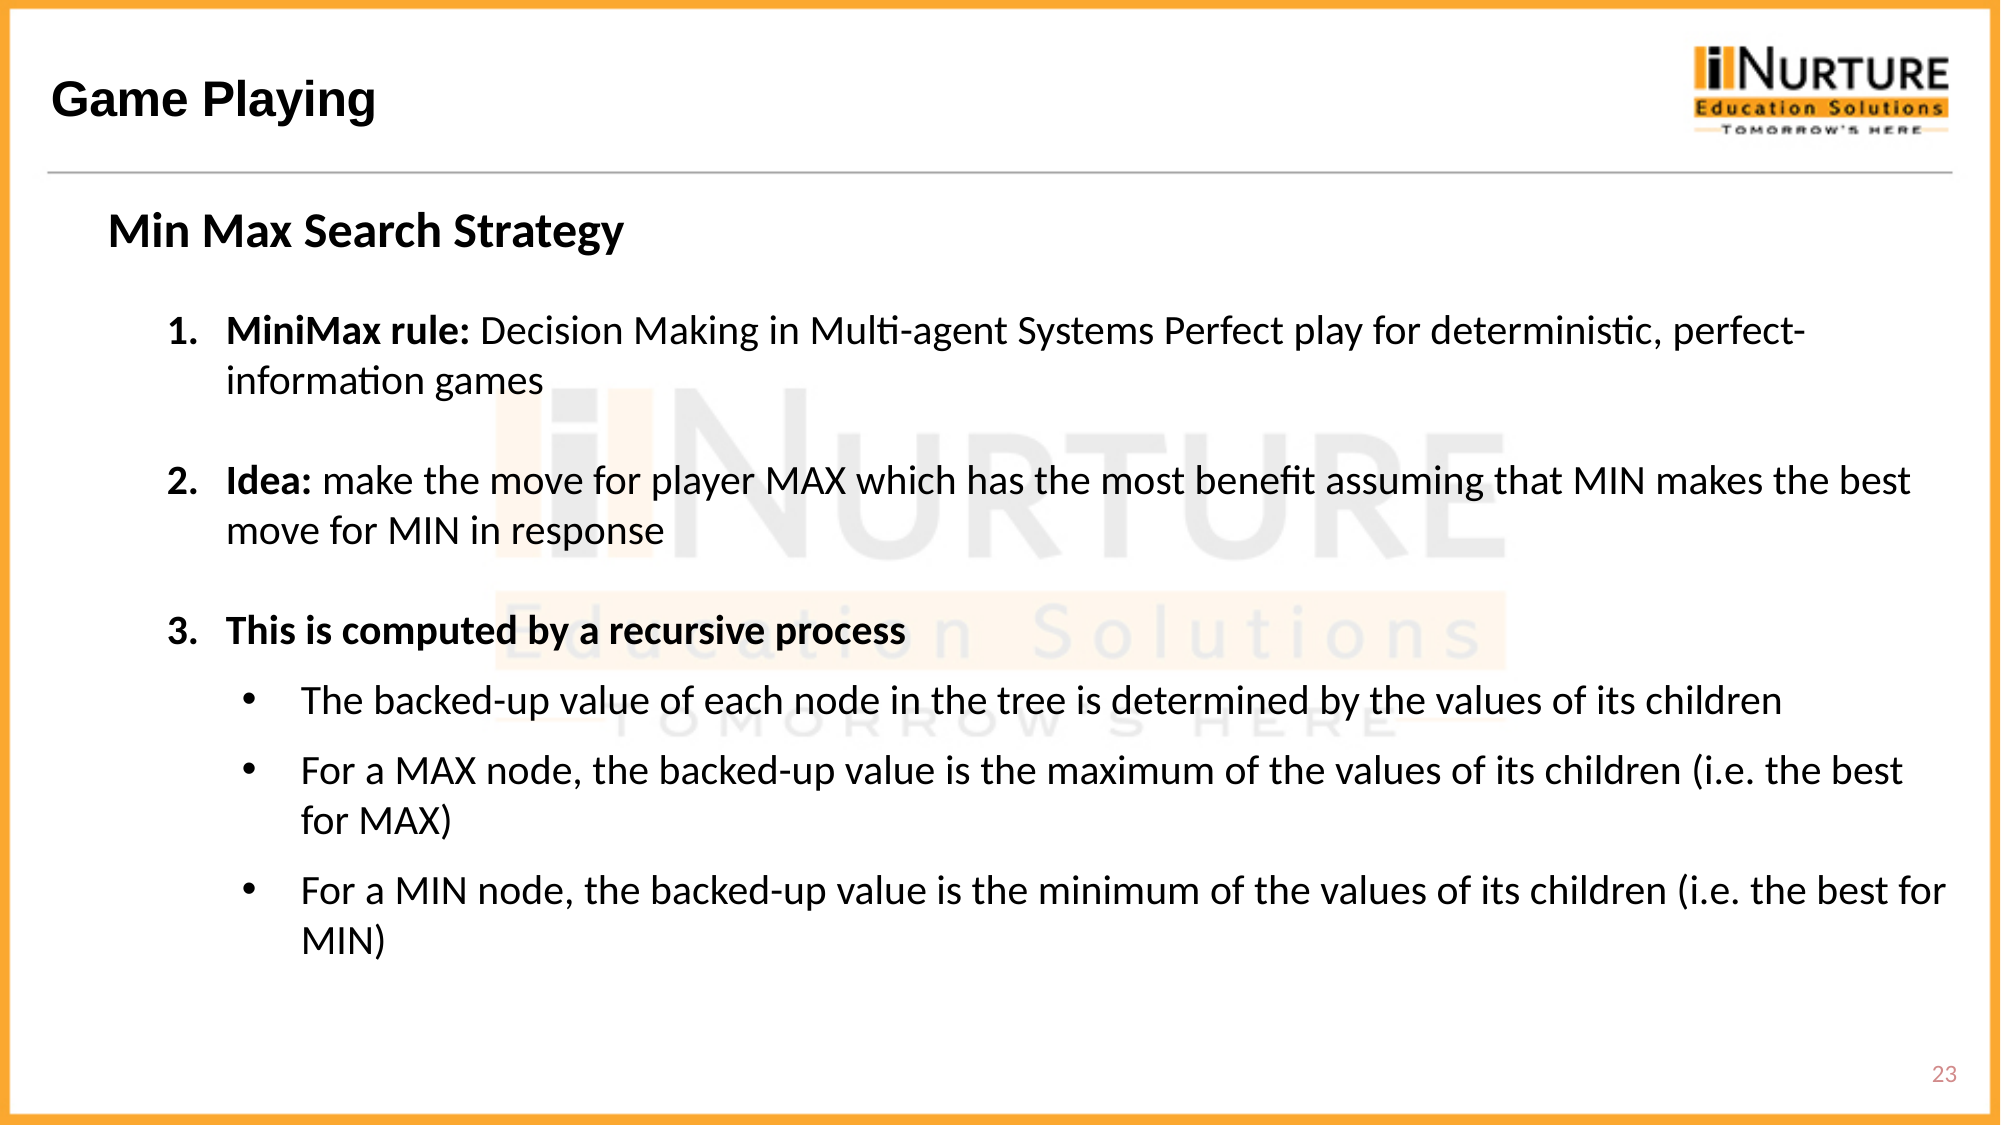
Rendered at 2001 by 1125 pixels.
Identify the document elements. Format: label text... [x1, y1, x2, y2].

slide_number 23 [1901, 1042, 1973, 1103]
text_box Min Max Search Strategy MiniMax rule: Decision Making in Multi-agent Systems Perfect play for deterministic, perfect-information games Idea: make the move for player MAX which has the most benefit assuming that MIN makes the best move for MIN in response This is computed by a recursive process The backed-up value of each node in the tree is determined by the values of its children For a MAX node, the backed-up value is the maximum of the values of its children (i.e. the best for MAX) For a MIN node, the backed-up value is the minimum of the values of its children (i.e. the best for MIN) [33, 190, 1973, 971]
picture [0, 0, 2001, 1125]
text_box Game Playing [33, 59, 1716, 134]
